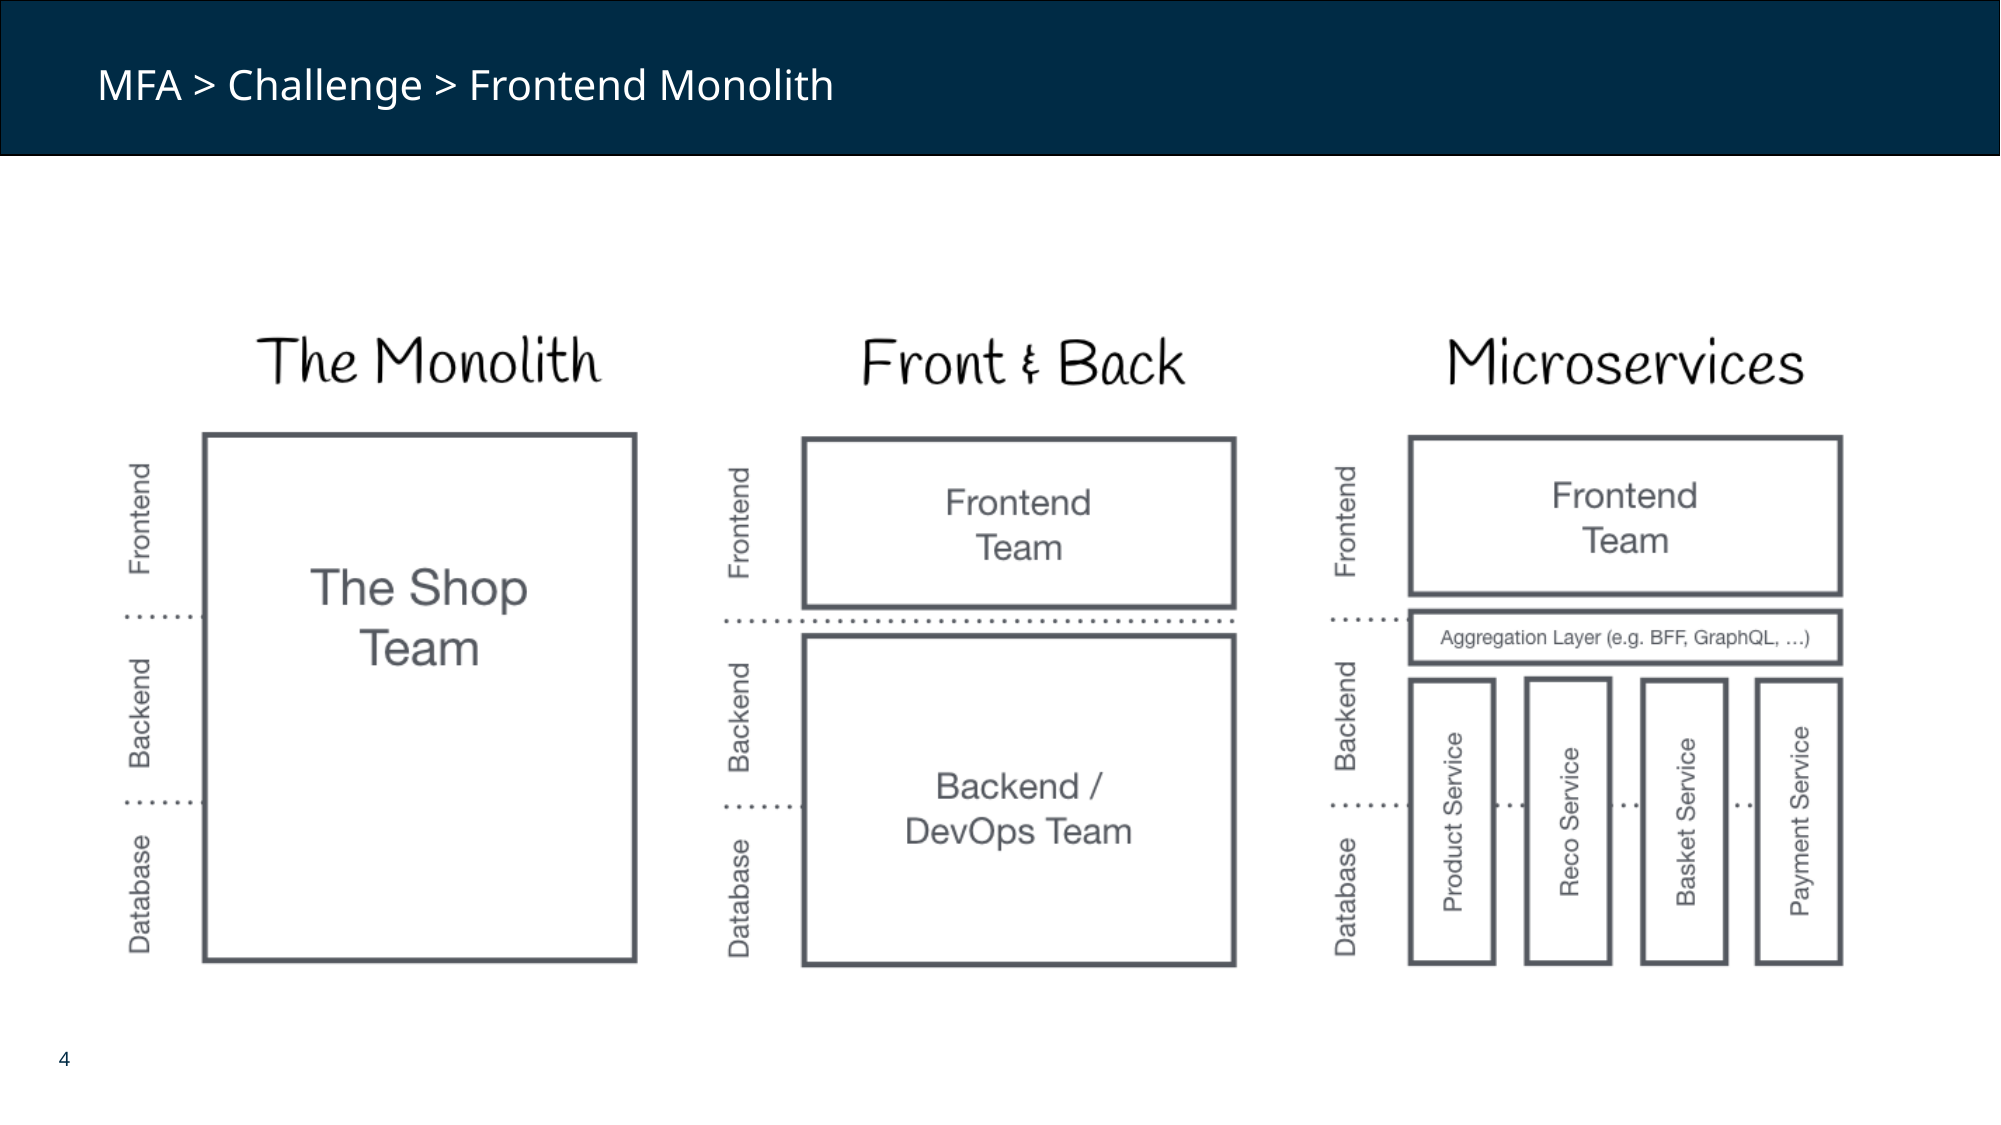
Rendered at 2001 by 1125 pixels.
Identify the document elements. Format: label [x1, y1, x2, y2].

text_box [0, 0, 2000, 156]
picture [82, 296, 1876, 997]
